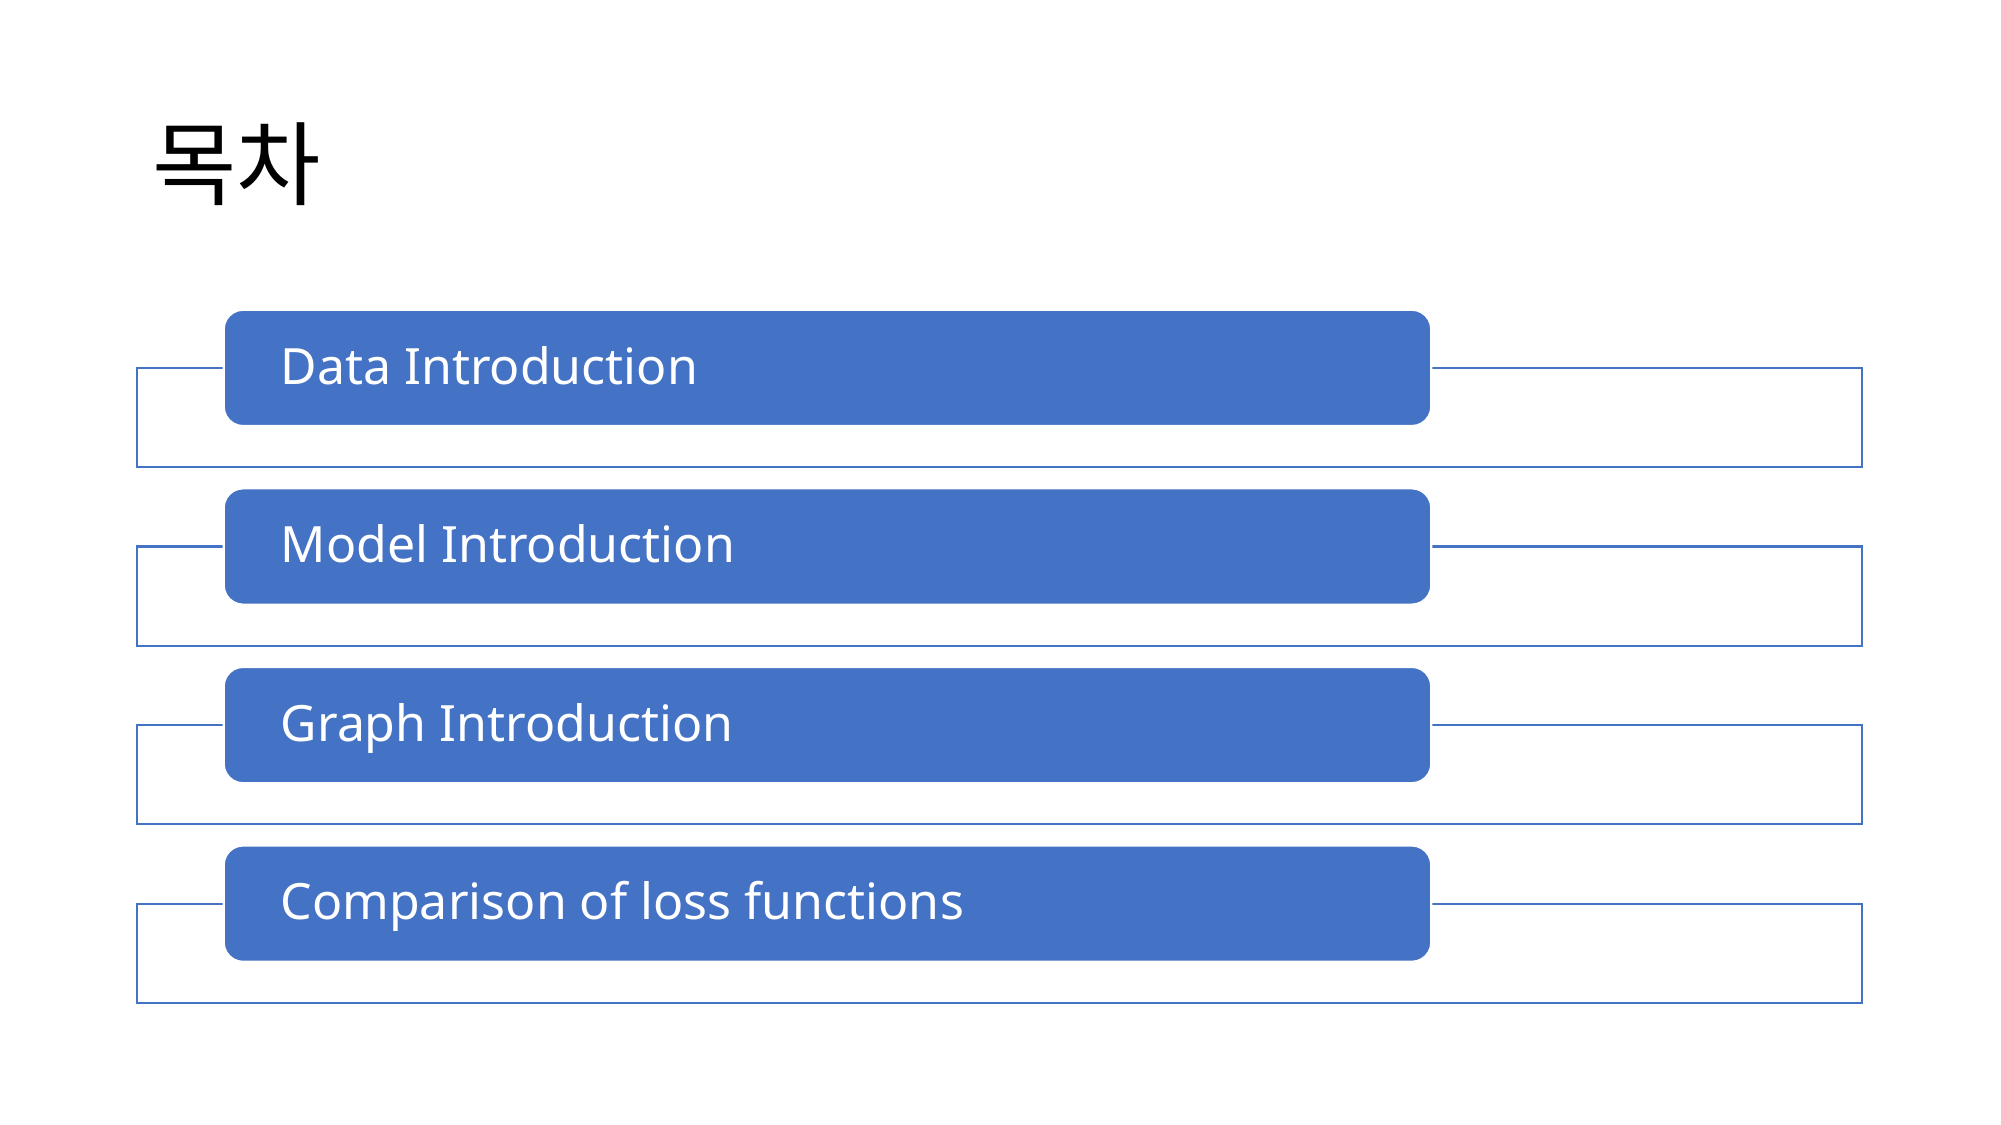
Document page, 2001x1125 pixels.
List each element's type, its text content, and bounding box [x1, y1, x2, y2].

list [137, 299, 1863, 1014]
title 목차 [137, 59, 1863, 278]
